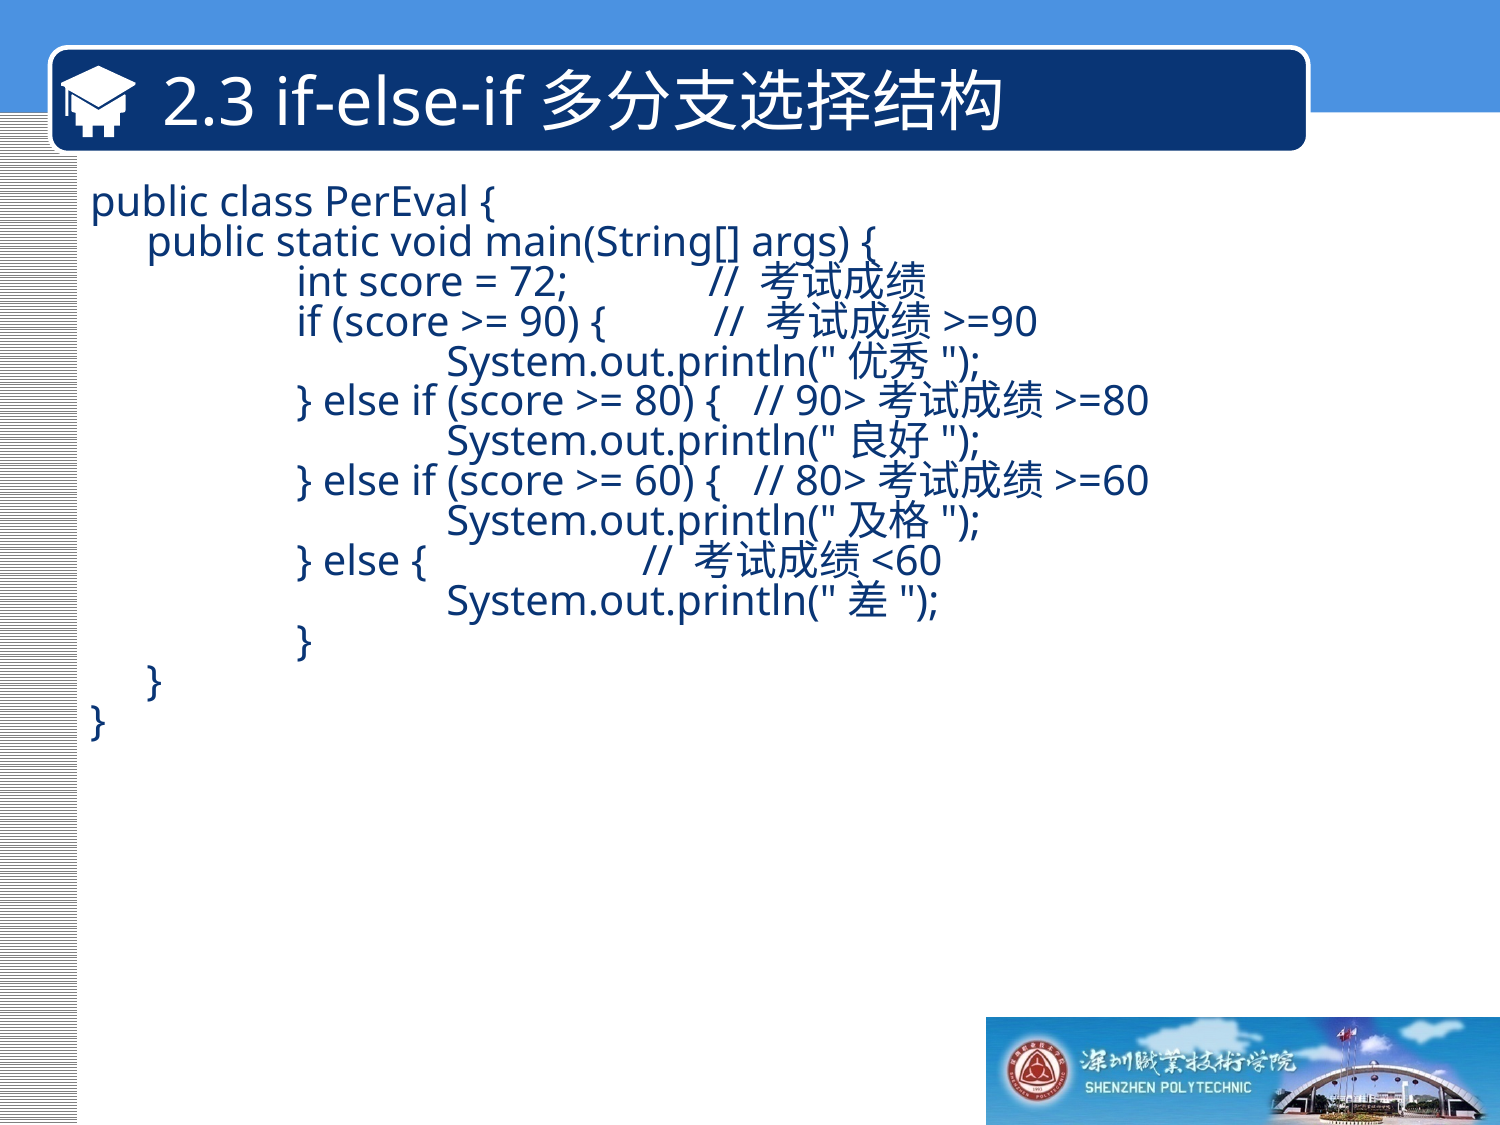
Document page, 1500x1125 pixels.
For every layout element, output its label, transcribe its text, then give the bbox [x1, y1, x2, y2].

picture [986, 1017, 1500, 1125]
list public class PerEval { public static void main(String[] args) { int score = 72; // 考试成绩 if (score >= 90) { // 考试成绩>=90 System.out.println("优秀"); } else if (score >= 80) { // 90>考试成绩>=80 System.out.println("良好"); } else if (score >= 60) { // 80>考试成绩>=60 System.out.println("及格"); } else { // 考试成绩<60 System.out.println("差"); } } } [75, 176, 1425, 1038]
title 2.3 if-else-if多分支选择结构 [147, 52, 1288, 145]
